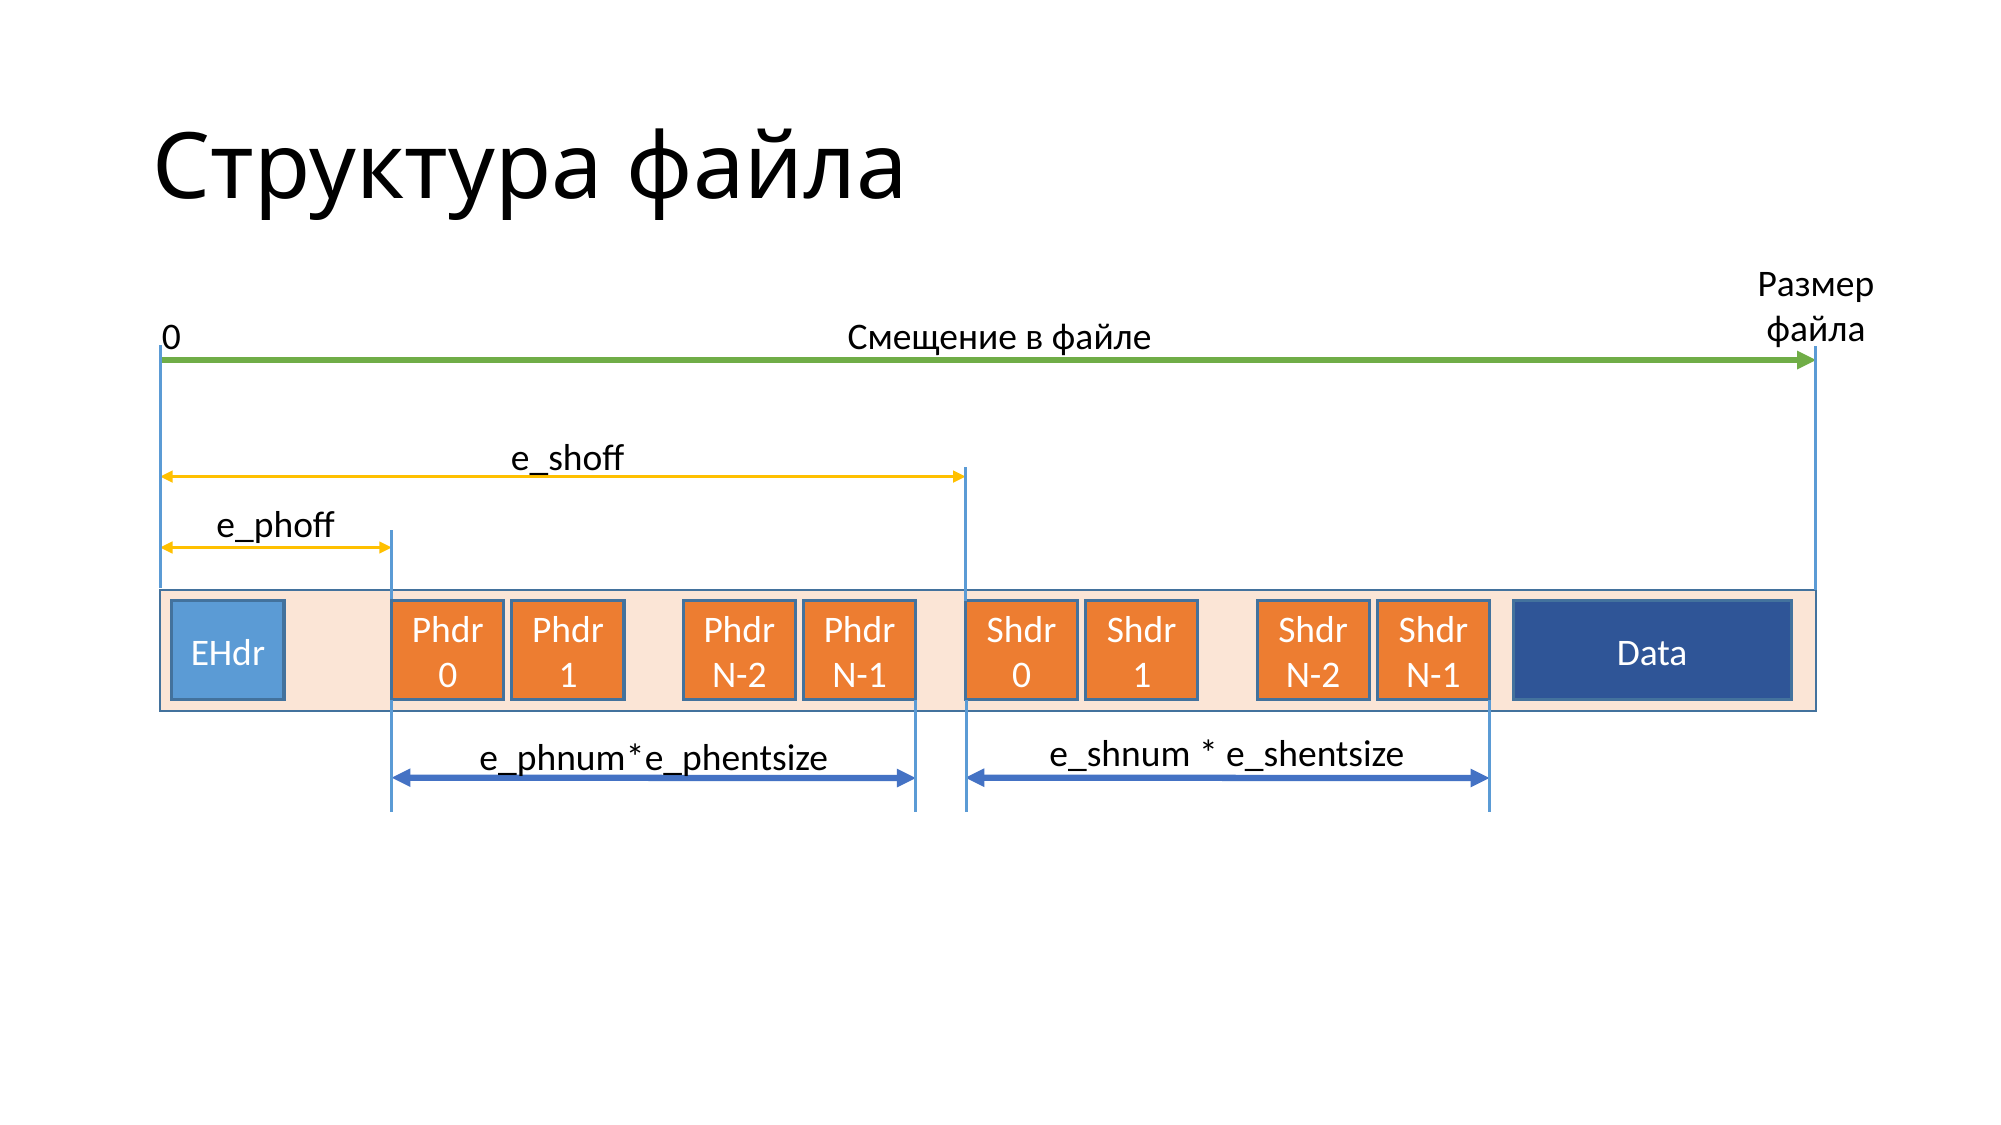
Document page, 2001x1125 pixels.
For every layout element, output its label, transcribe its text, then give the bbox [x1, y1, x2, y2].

text_box Shdr N-1 [1376, 600, 1490, 701]
text_box Shdr 1 [1085, 600, 1199, 701]
text_box Phdr 0 [391, 600, 505, 701]
text_box [392, 589, 965, 712]
text_box Data [1512, 600, 1792, 701]
text_box e_shnum * e_shentsize [1034, 721, 1421, 777]
text_box Shdr 0 [964, 600, 1079, 701]
text_box [967, 589, 1817, 712]
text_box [161, 425, 966, 487]
text_box Shdr N-2 [1256, 600, 1370, 701]
text_box Phdr 1 [511, 600, 625, 701]
text_box [159, 589, 391, 712]
text_box e_phnum*e_phentsize [464, 725, 844, 777]
text_box Phdr N-1 [802, 600, 917, 701]
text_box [161, 492, 392, 553]
title Структура файла [137, 59, 1863, 278]
text_box EHdr [171, 600, 285, 701]
text_box Phdr N-2 [682, 600, 797, 701]
text_box e_phnum*e_phentsize [464, 779, 844, 786]
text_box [147, 251, 1897, 366]
